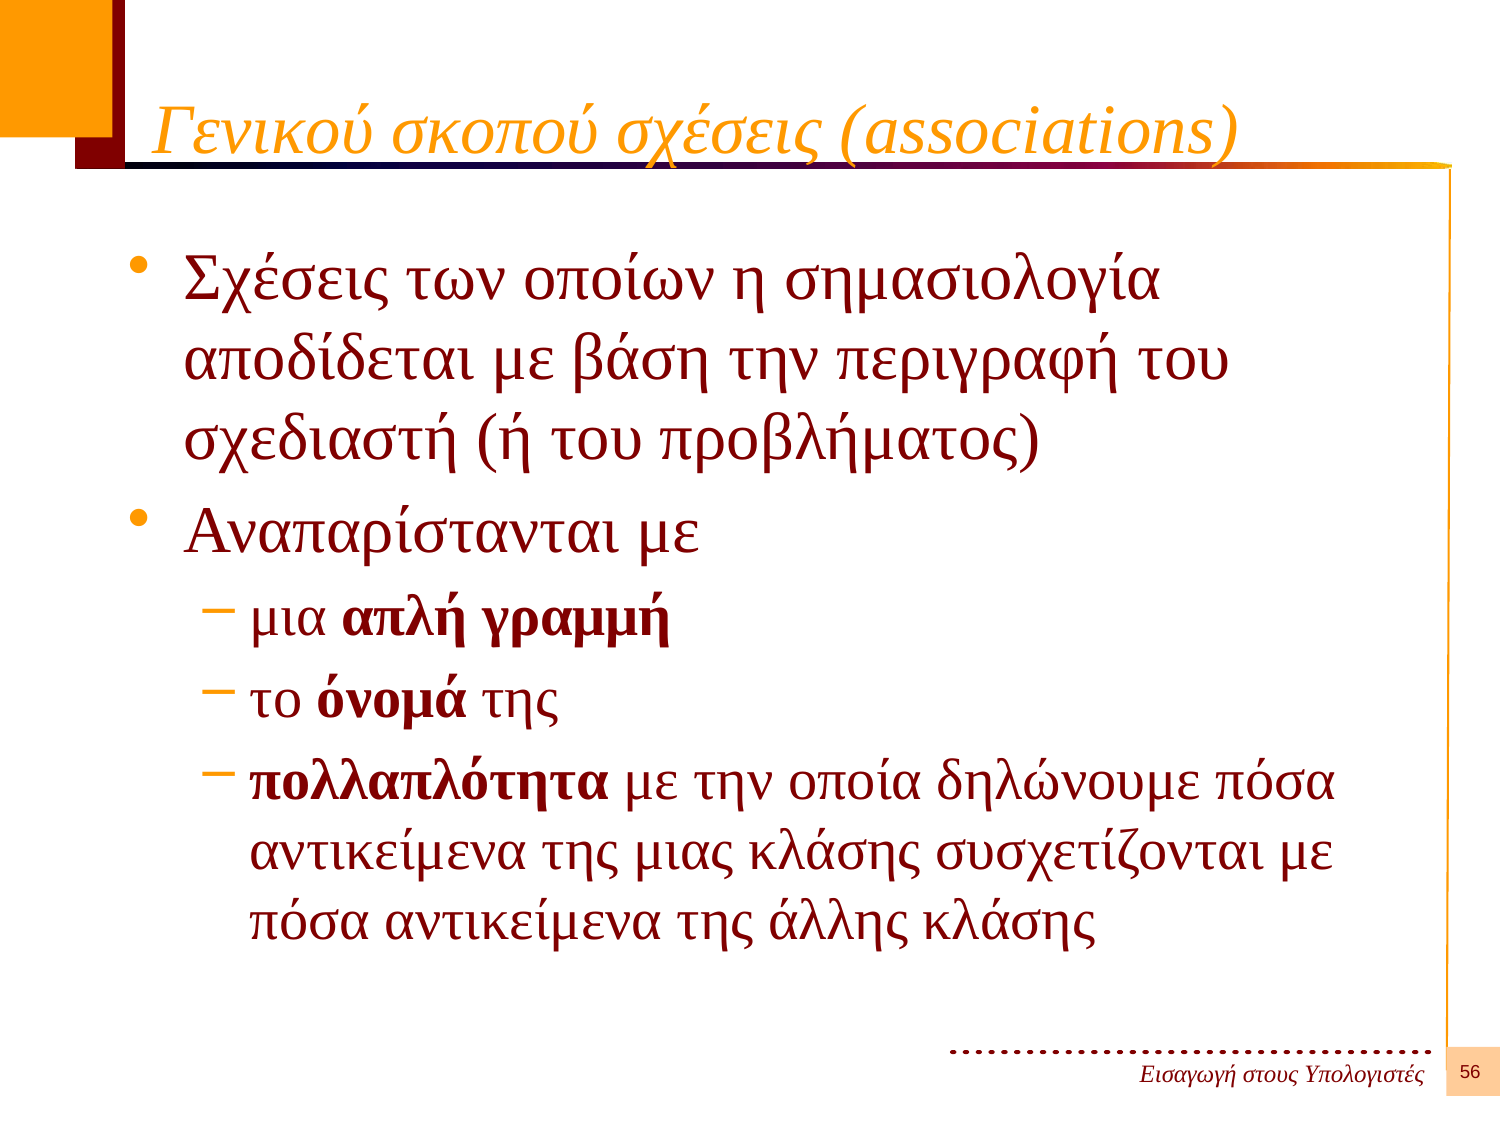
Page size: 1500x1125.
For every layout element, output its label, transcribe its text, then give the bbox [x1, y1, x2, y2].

title Γενικού σκοπού σχέσεις (associations) [137, 75, 1425, 175]
picture [125, 162, 137, 169]
picture [1425, 162, 1452, 169]
list Σχέσεις των οποίων η σημασιολογία αποδίδεται με βάση την περιγραφή του σχεδιαστή (ή του προβλήματος) Αναπαρίστανται με μια απλή γραμμή το όνομά της πολλαπλότητα με την οποία δηλώνουμε πόσα αντικείμενα της μιας κλάσης συσχετίζονται με πόσα αντικείμενα της άλλης κλάσης [112, 224, 1425, 1013]
